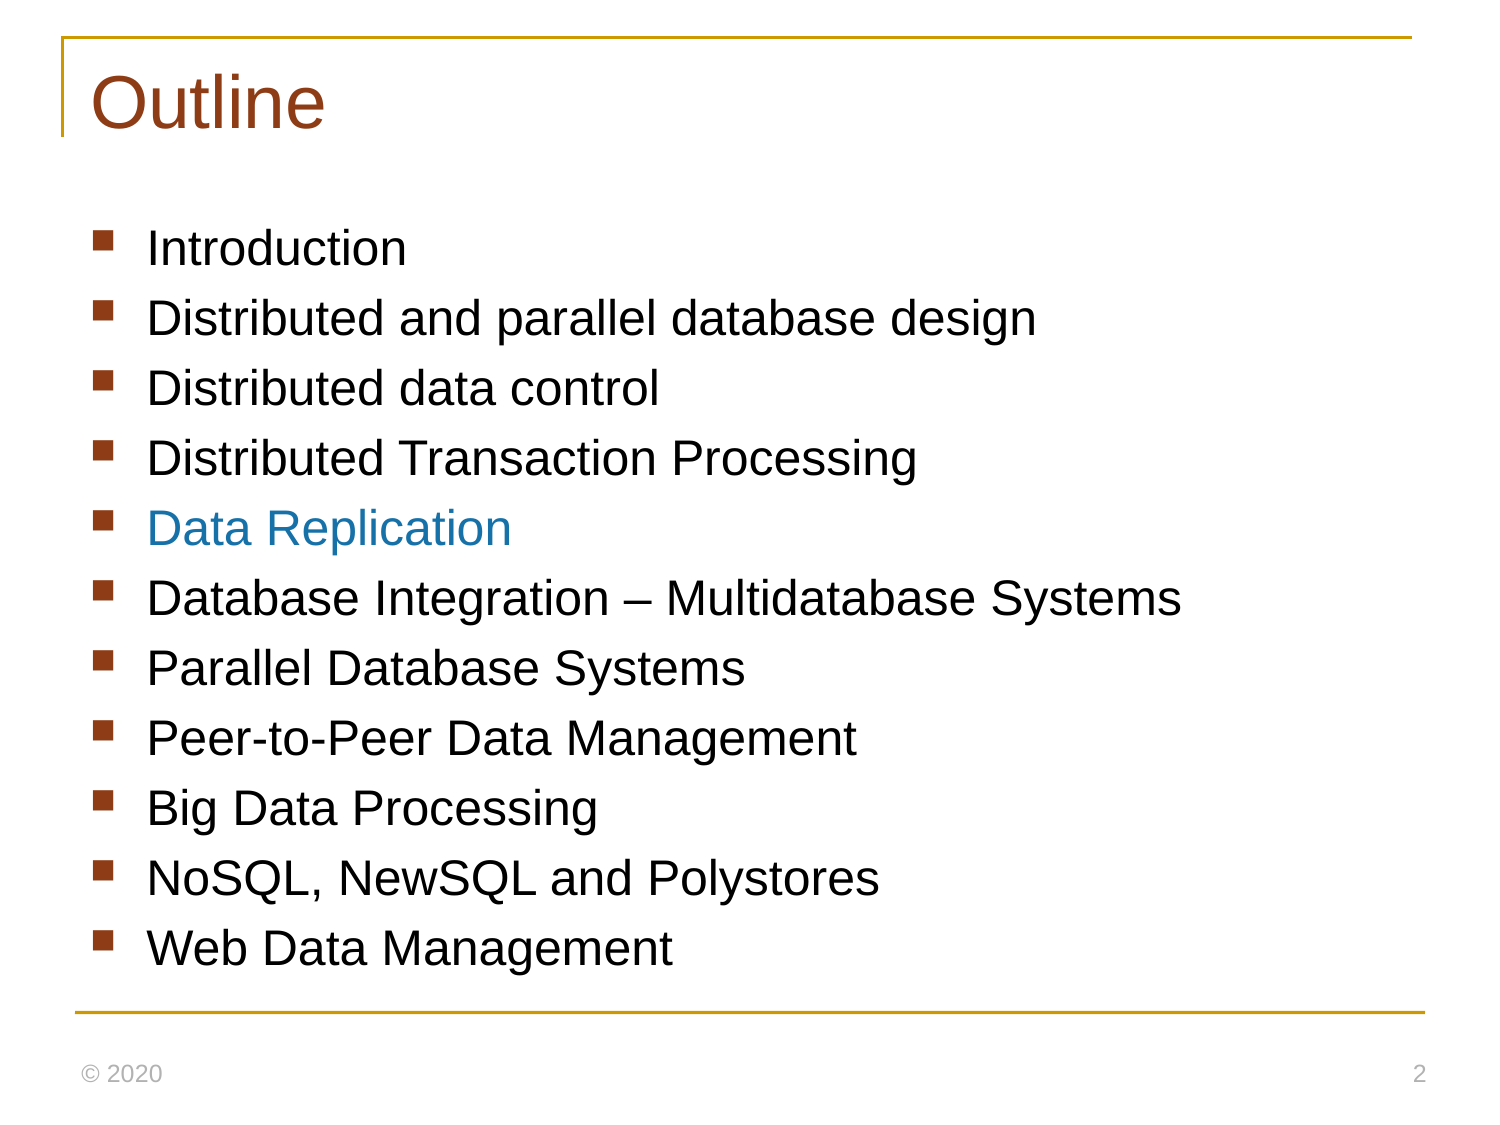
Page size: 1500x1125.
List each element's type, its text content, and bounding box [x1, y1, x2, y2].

list Introduction Distributed and parallel database design Distributed data control Distributed Transaction Processing Data Replication Database Integration – Multidatabase Systems Parallel Database Systems Peer-to-Peer Data Management Big Data Processing NoSQL, NewSQL and Polystores Web Data Management [74, 207, 1426, 1006]
title Outline [74, 45, 1426, 207]
slide_number 2 [1104, 1042, 1442, 1103]
footer © 2020 [66, 1042, 573, 1103]
